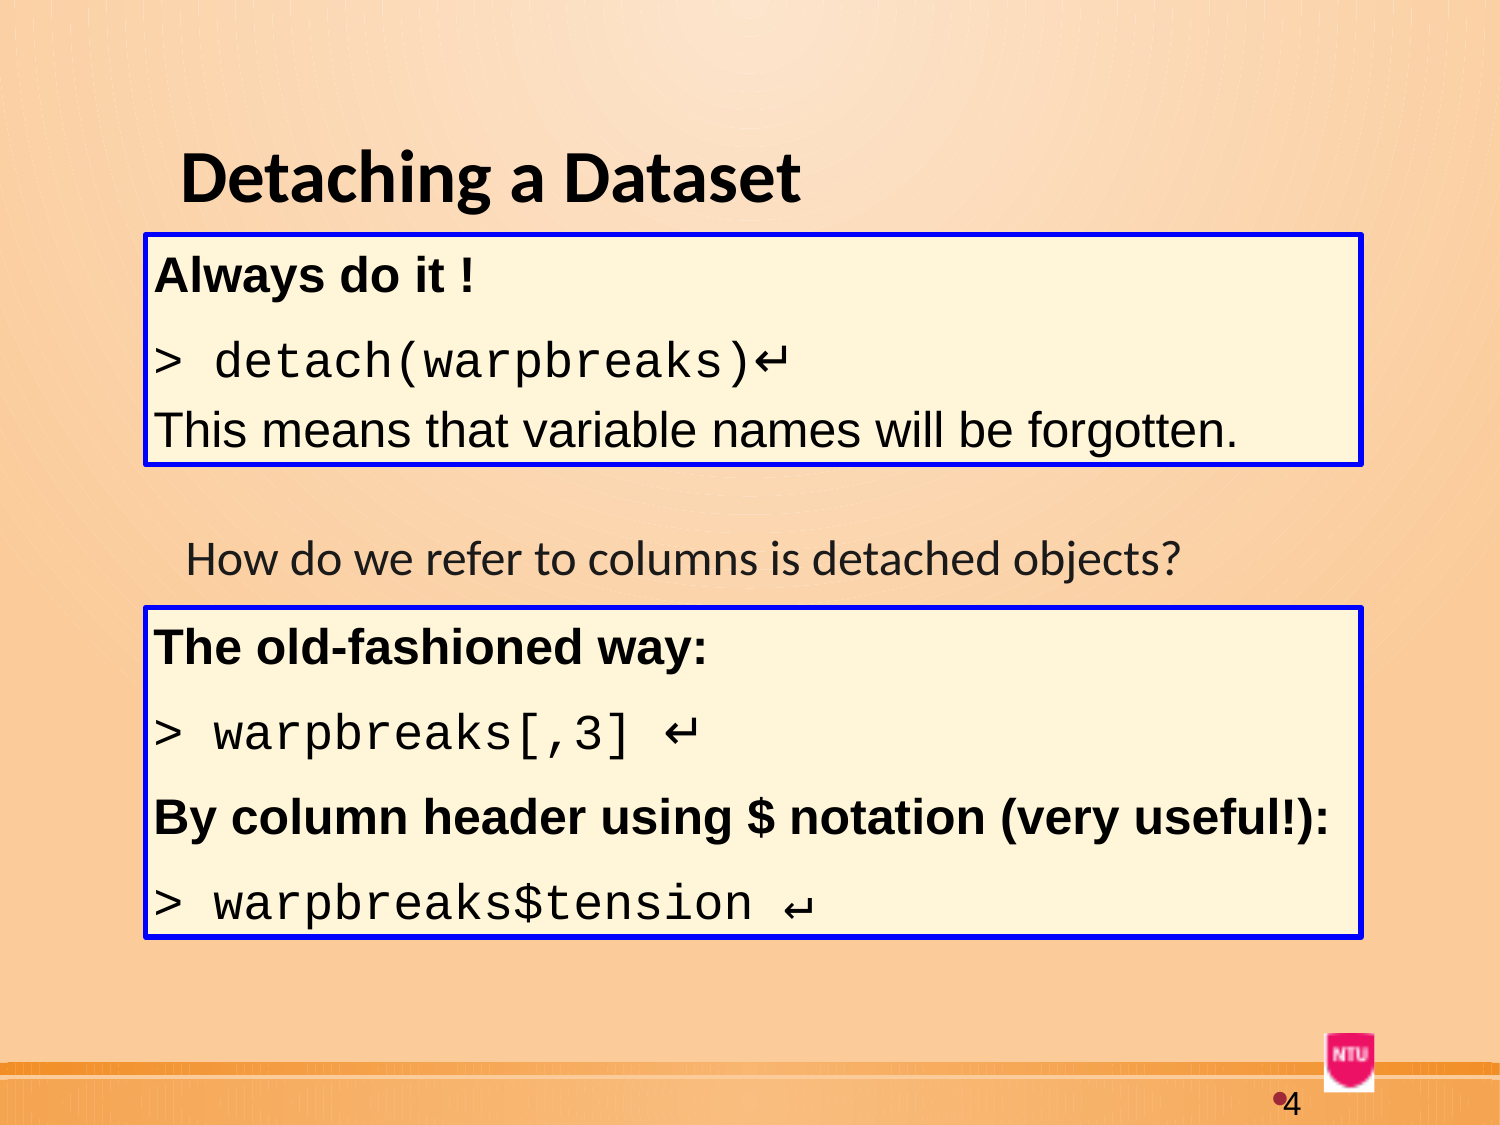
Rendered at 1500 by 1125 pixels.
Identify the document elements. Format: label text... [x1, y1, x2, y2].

list How do we refer to columns is detached objects? [165, 525, 1335, 607]
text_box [1323, 1033, 1375, 1093]
title Detaching a Dataset [165, 76, 1335, 234]
text_box The old-fashioned way: > warpbreaks[,3] ↵ By column header using $ notation (very useful!): > warpbreaks$tension ↵ [145, 607, 1361, 938]
slide_number 47 [1256, 1083, 1336, 1122]
text_box Always do it ! > detach(warpbreaks)↵ This means that variable names will be forgotten. [145, 234, 1361, 465]
